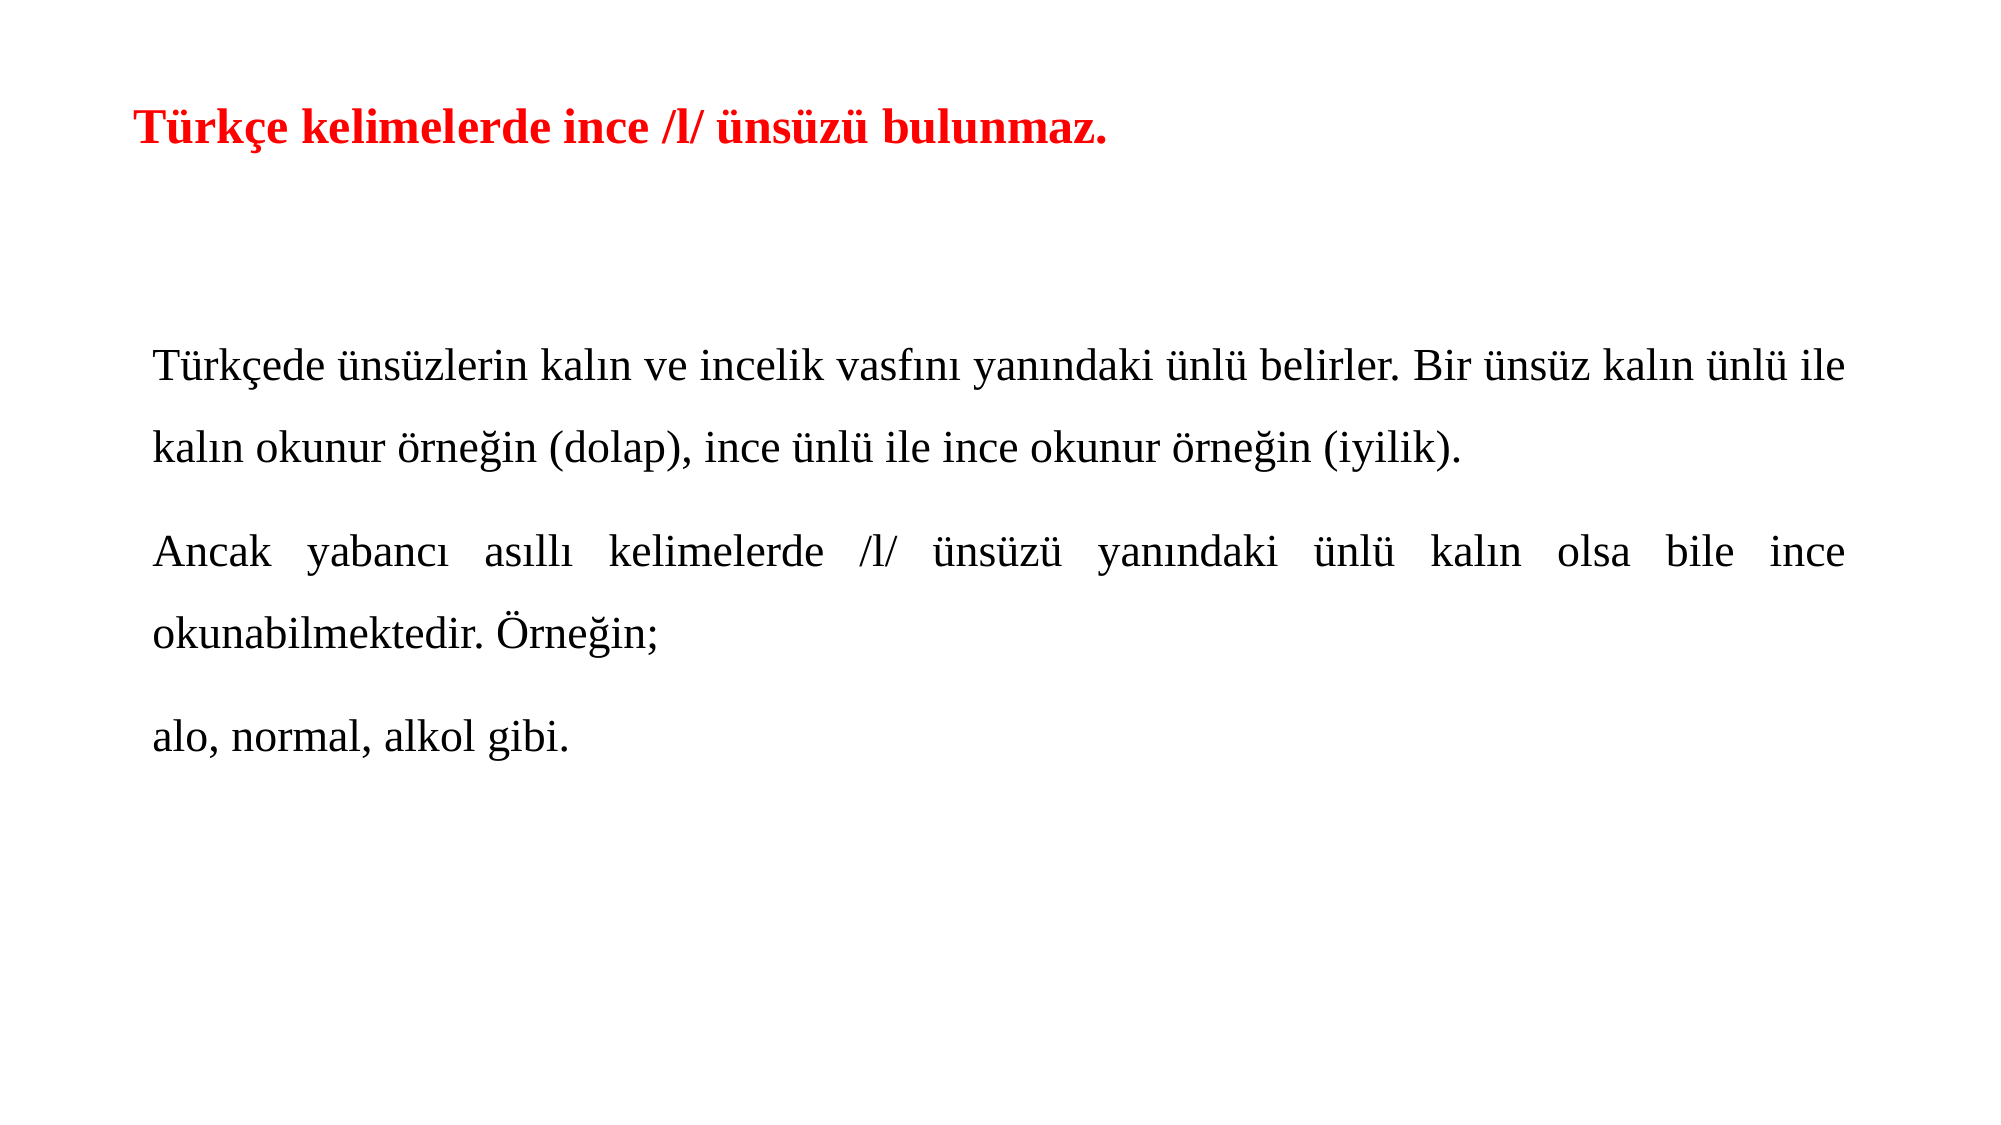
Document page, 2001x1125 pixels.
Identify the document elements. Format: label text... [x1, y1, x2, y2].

title Türkçe kelimelerde ince /l/ ünsüzü bulunmaz. [118, 19, 1844, 237]
list Türkçede ünsüzlerin kalın ve incelik vasfını yanındaki ünlü belirler. Bir ünsüz kalın ünlü ile kalın okunur örneğin (dolap), ince ünlü ile ince okunur örneğin (iyilik). Ancak yabancı asıllı kelimelerde /l/ ünsüzü yanındaki ünlü kalın olsa bile ince okunabilmektedir. Örneğin; alo, normal, alkol gibi. [137, 299, 1863, 1014]
